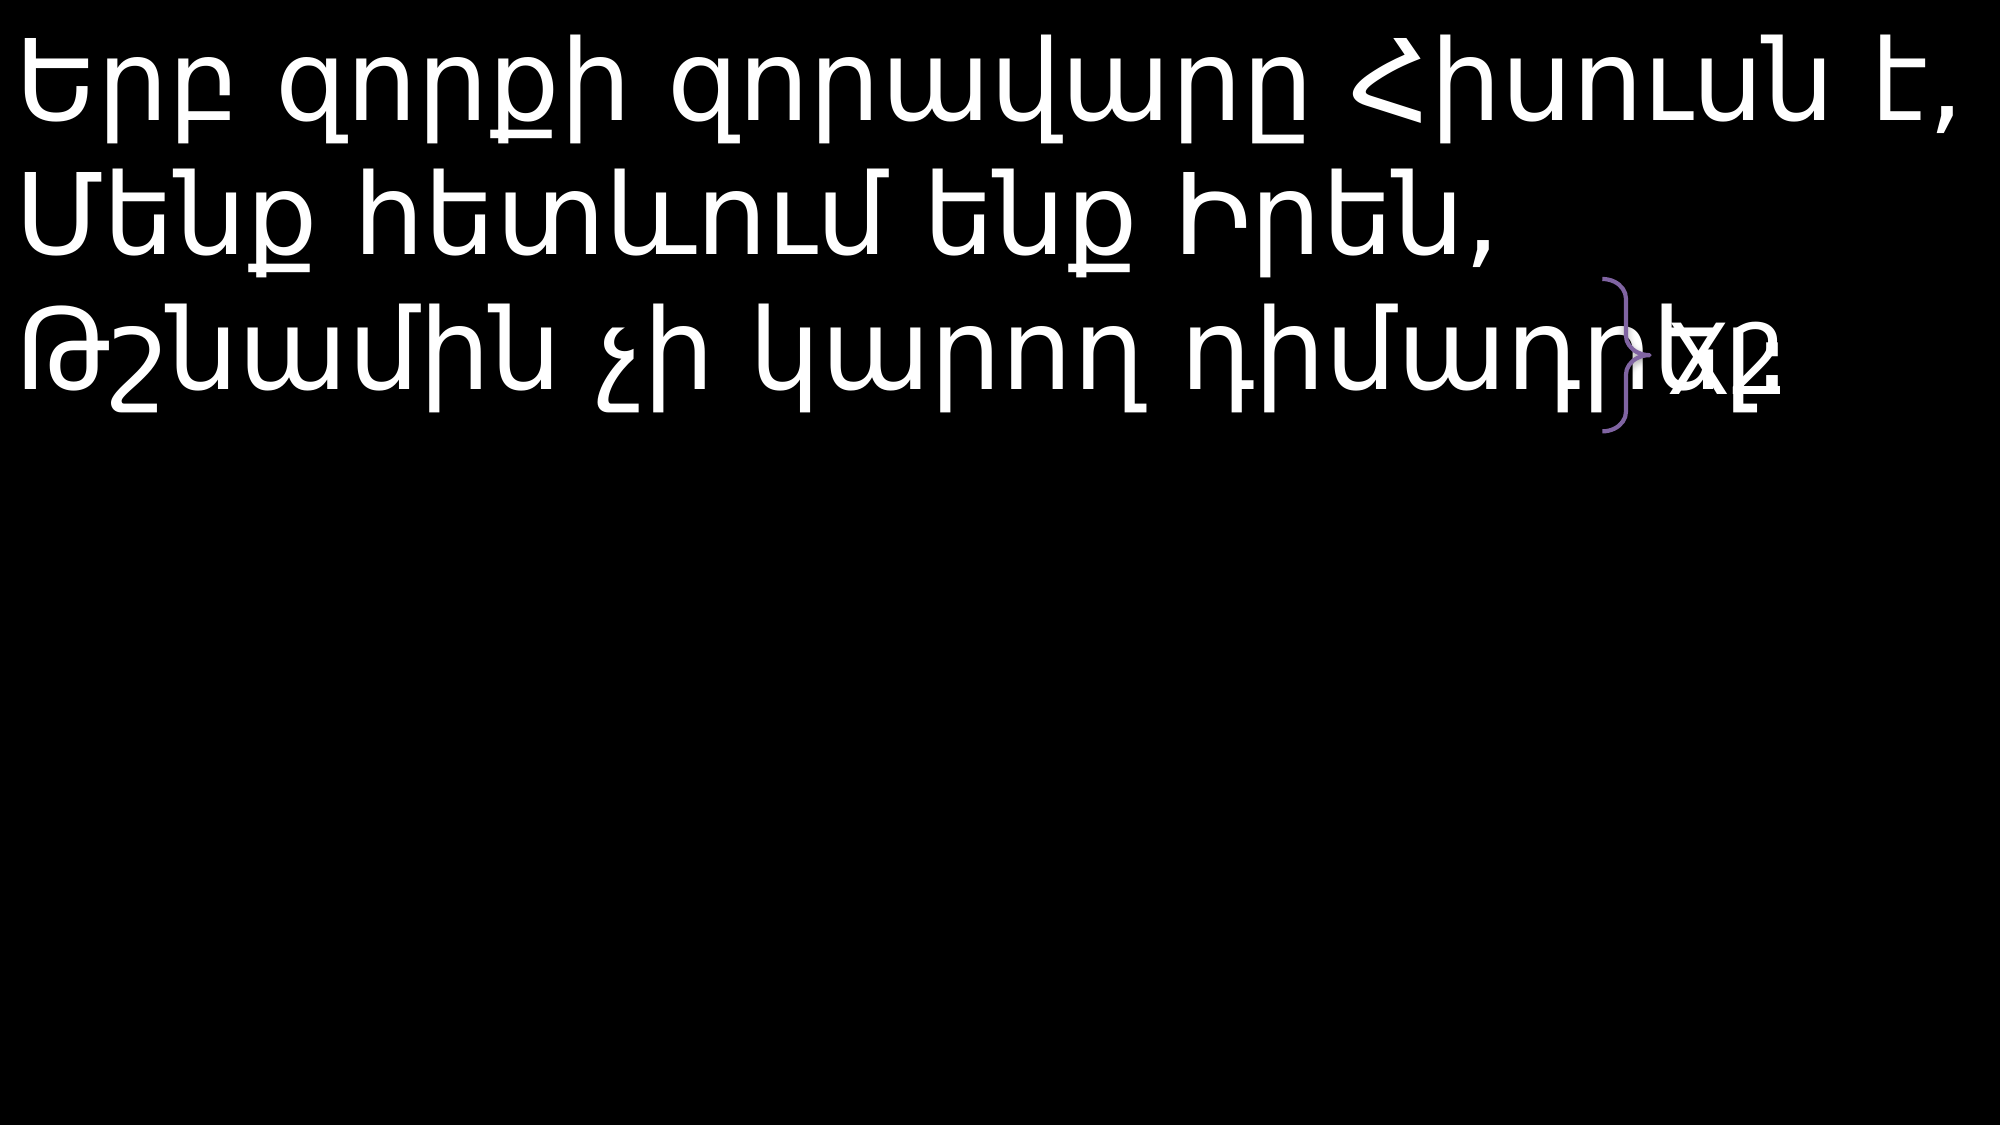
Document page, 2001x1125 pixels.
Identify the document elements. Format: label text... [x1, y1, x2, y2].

text_box X2 [1626, 267, 1830, 442]
text_box [1602, 276, 1626, 434]
title Երբ զորքի զորավարը Հիսուսն է, Մենք հետևում ենք Իրեն, Թշնամին չի կարող դիմադրել։ [0, 0, 2000, 1125]
